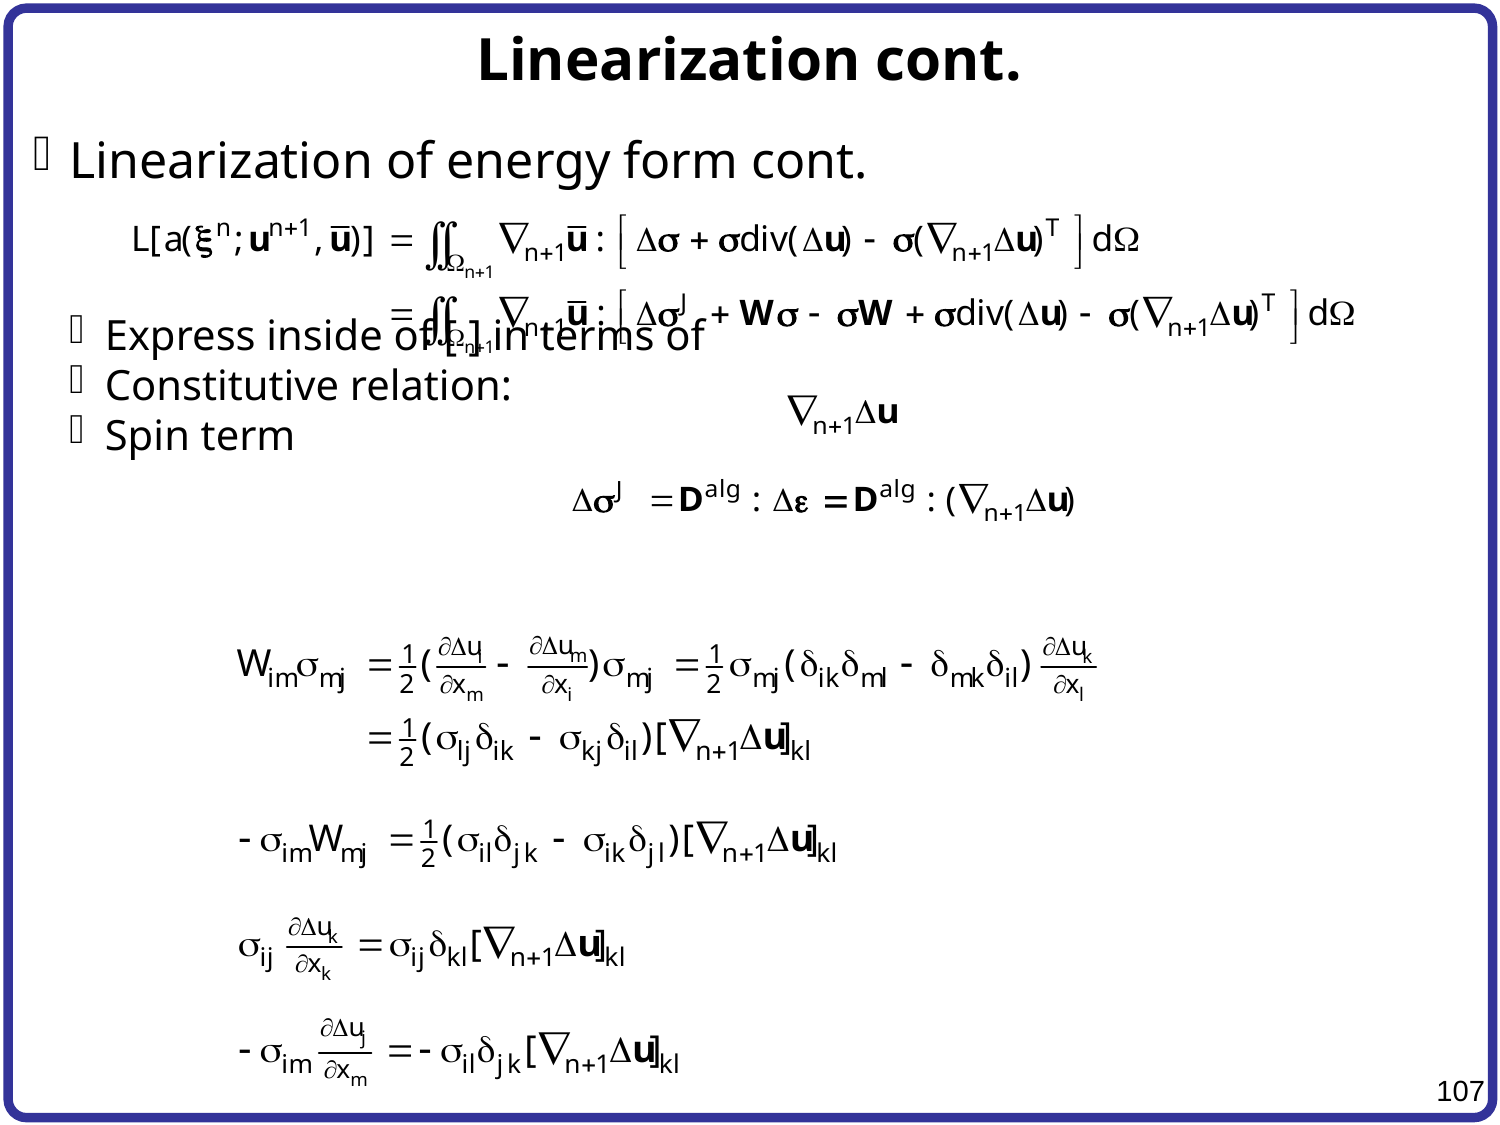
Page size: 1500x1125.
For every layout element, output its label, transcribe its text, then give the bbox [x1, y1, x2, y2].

picture [235, 810, 842, 876]
text_box Linearization cont. [6, 8, 1492, 106]
picture [128, 210, 1361, 359]
text_box Linearization of energy form cont. Express inside of [ ] in terms of Constitutive relation: Spin term [19, 121, 1481, 1086]
picture [235, 908, 630, 986]
picture [568, 472, 1082, 528]
picture [235, 626, 1101, 774]
picture [235, 1008, 684, 1092]
picture [785, 389, 899, 440]
